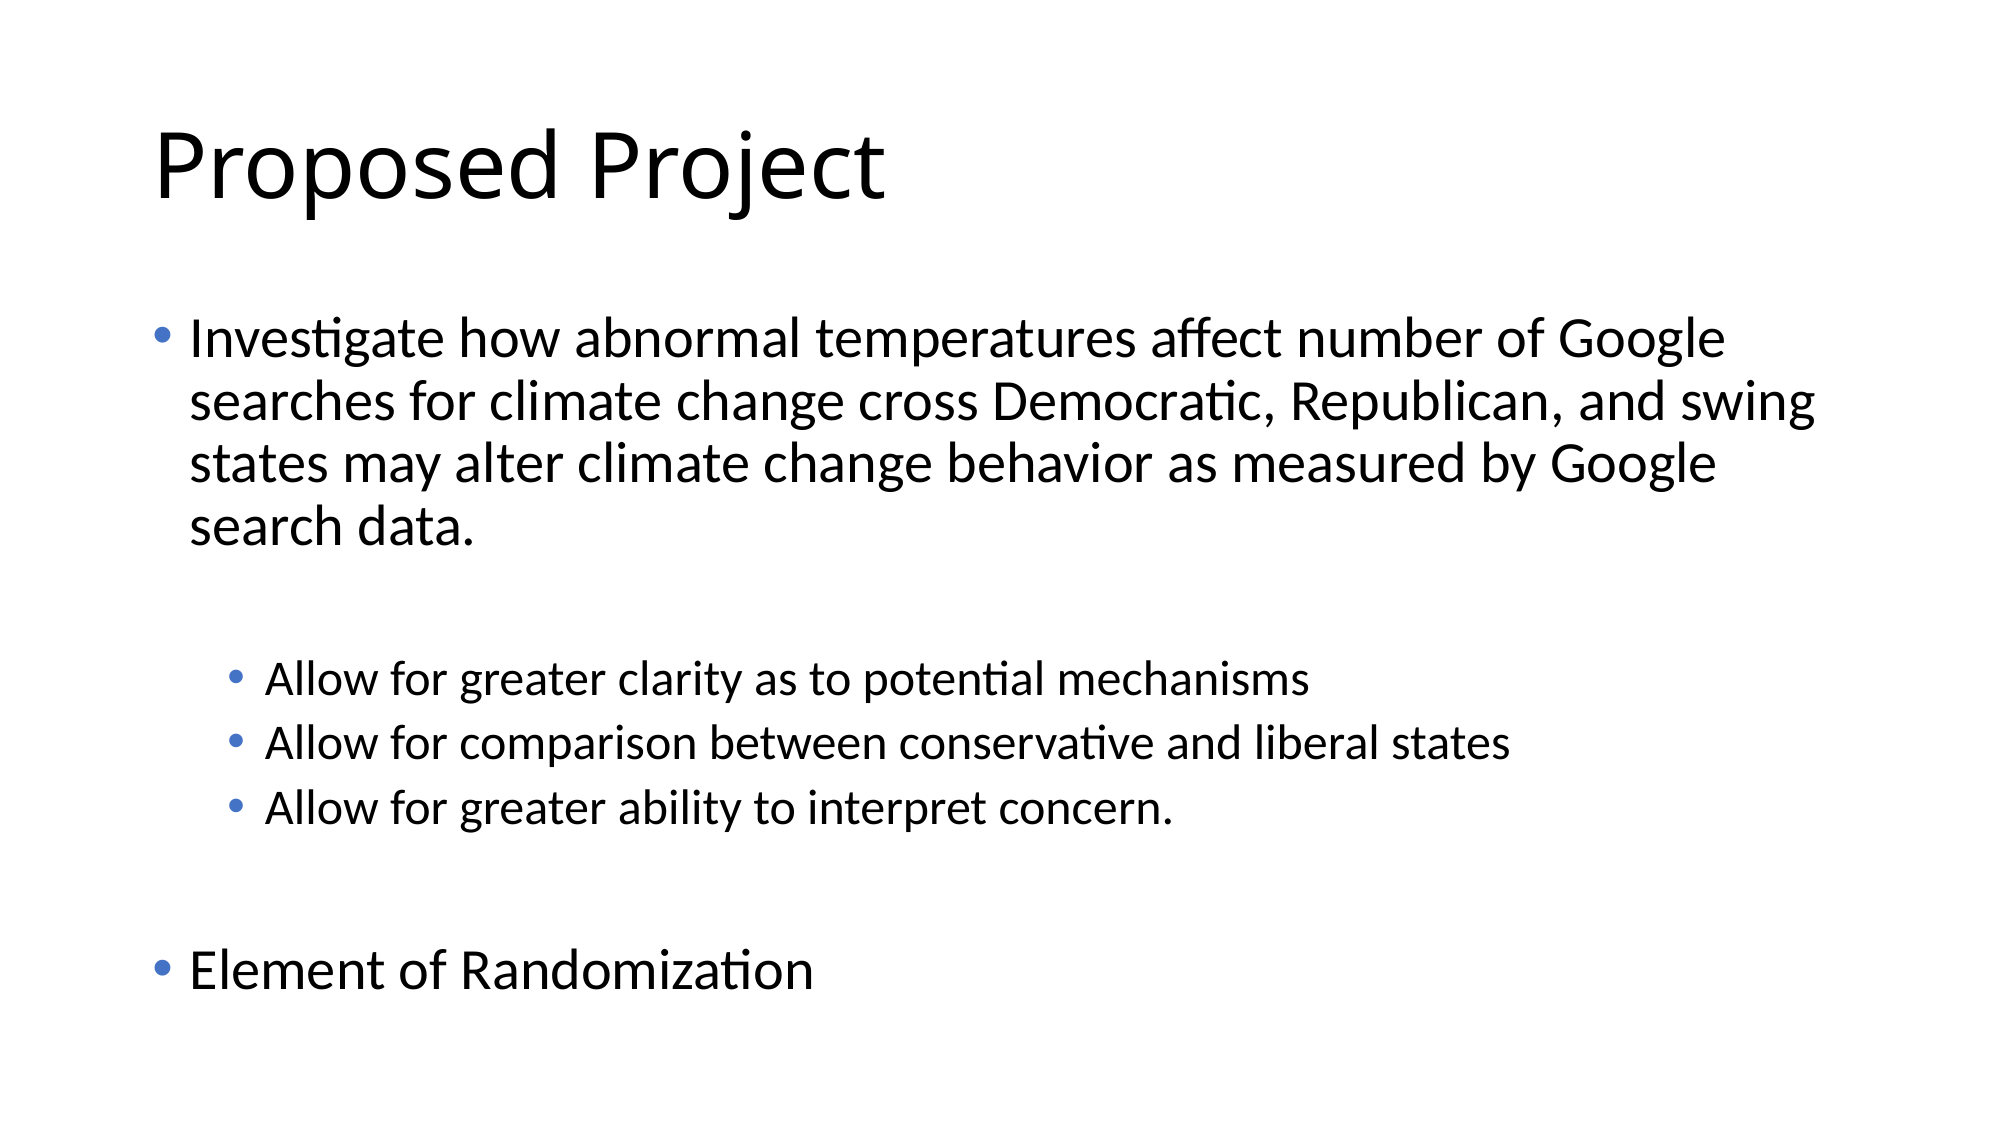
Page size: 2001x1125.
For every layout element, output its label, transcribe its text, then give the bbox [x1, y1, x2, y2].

title Proposed Project [137, 59, 1863, 278]
list Investigate how abnormal temperatures affect number of Google searches for climate change cross Democratic, Republican, and swing states may alter climate change behavior as measured by Google search data. Allow for greater clarity as to potential mechanisms Allow for comparison between conservative and liberal states Allow for greater ability to interpret concern. Element of Randomization [137, 299, 1863, 1014]
